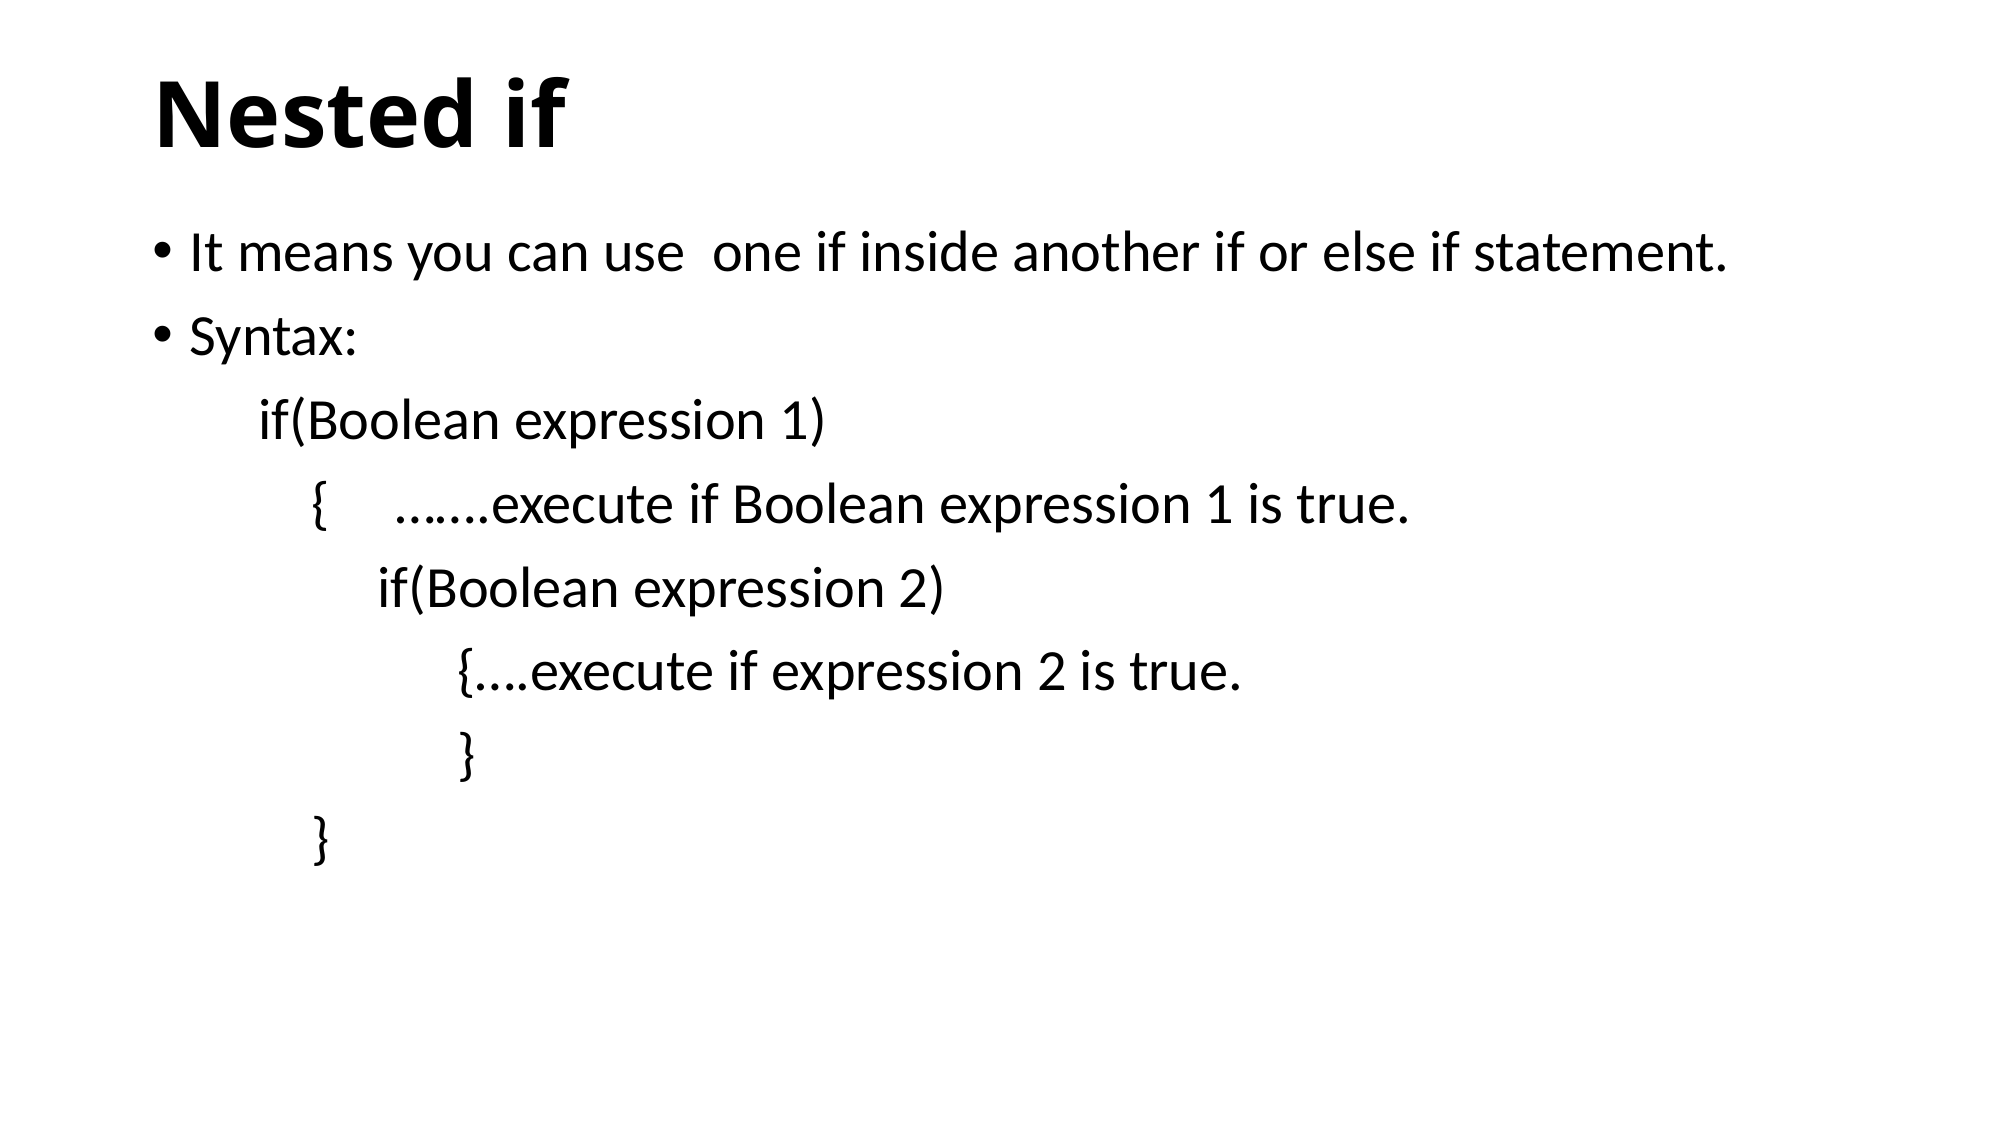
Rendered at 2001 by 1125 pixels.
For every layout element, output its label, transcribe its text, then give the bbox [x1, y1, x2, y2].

list It means you can use one if inside another if or else if statement. Syntax: if(Boolean expression 1) { …….execute if Boolean expression 1 is true. if(Boolean expression 2) {….execute if expression 2 is true. } } [137, 214, 1863, 1014]
title Nested if [137, 59, 1863, 177]
